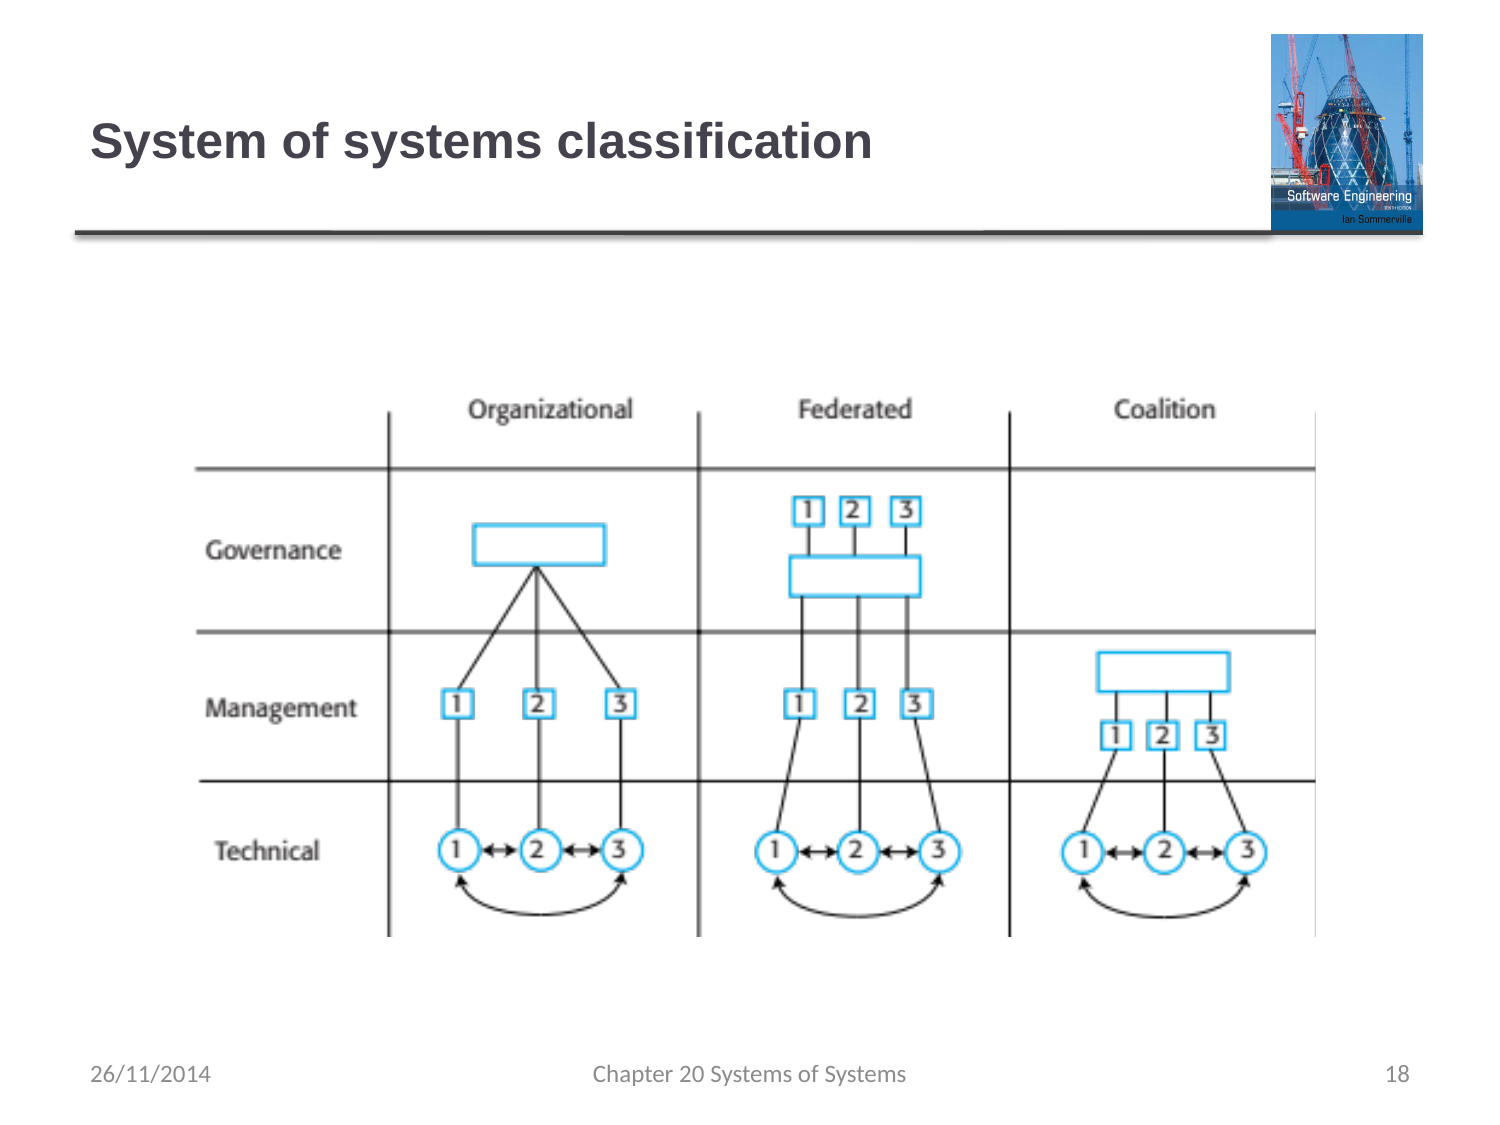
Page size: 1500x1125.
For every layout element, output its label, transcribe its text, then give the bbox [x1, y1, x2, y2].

title System of systems classification [74, 44, 1272, 233]
slide_number 18 [1074, 1042, 1425, 1103]
picture [1271, 34, 1423, 230]
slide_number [75, 1042, 425, 1103]
picture [93, 302, 1316, 937]
footer Chapter 20 Systems of Systems [512, 1042, 988, 1103]
